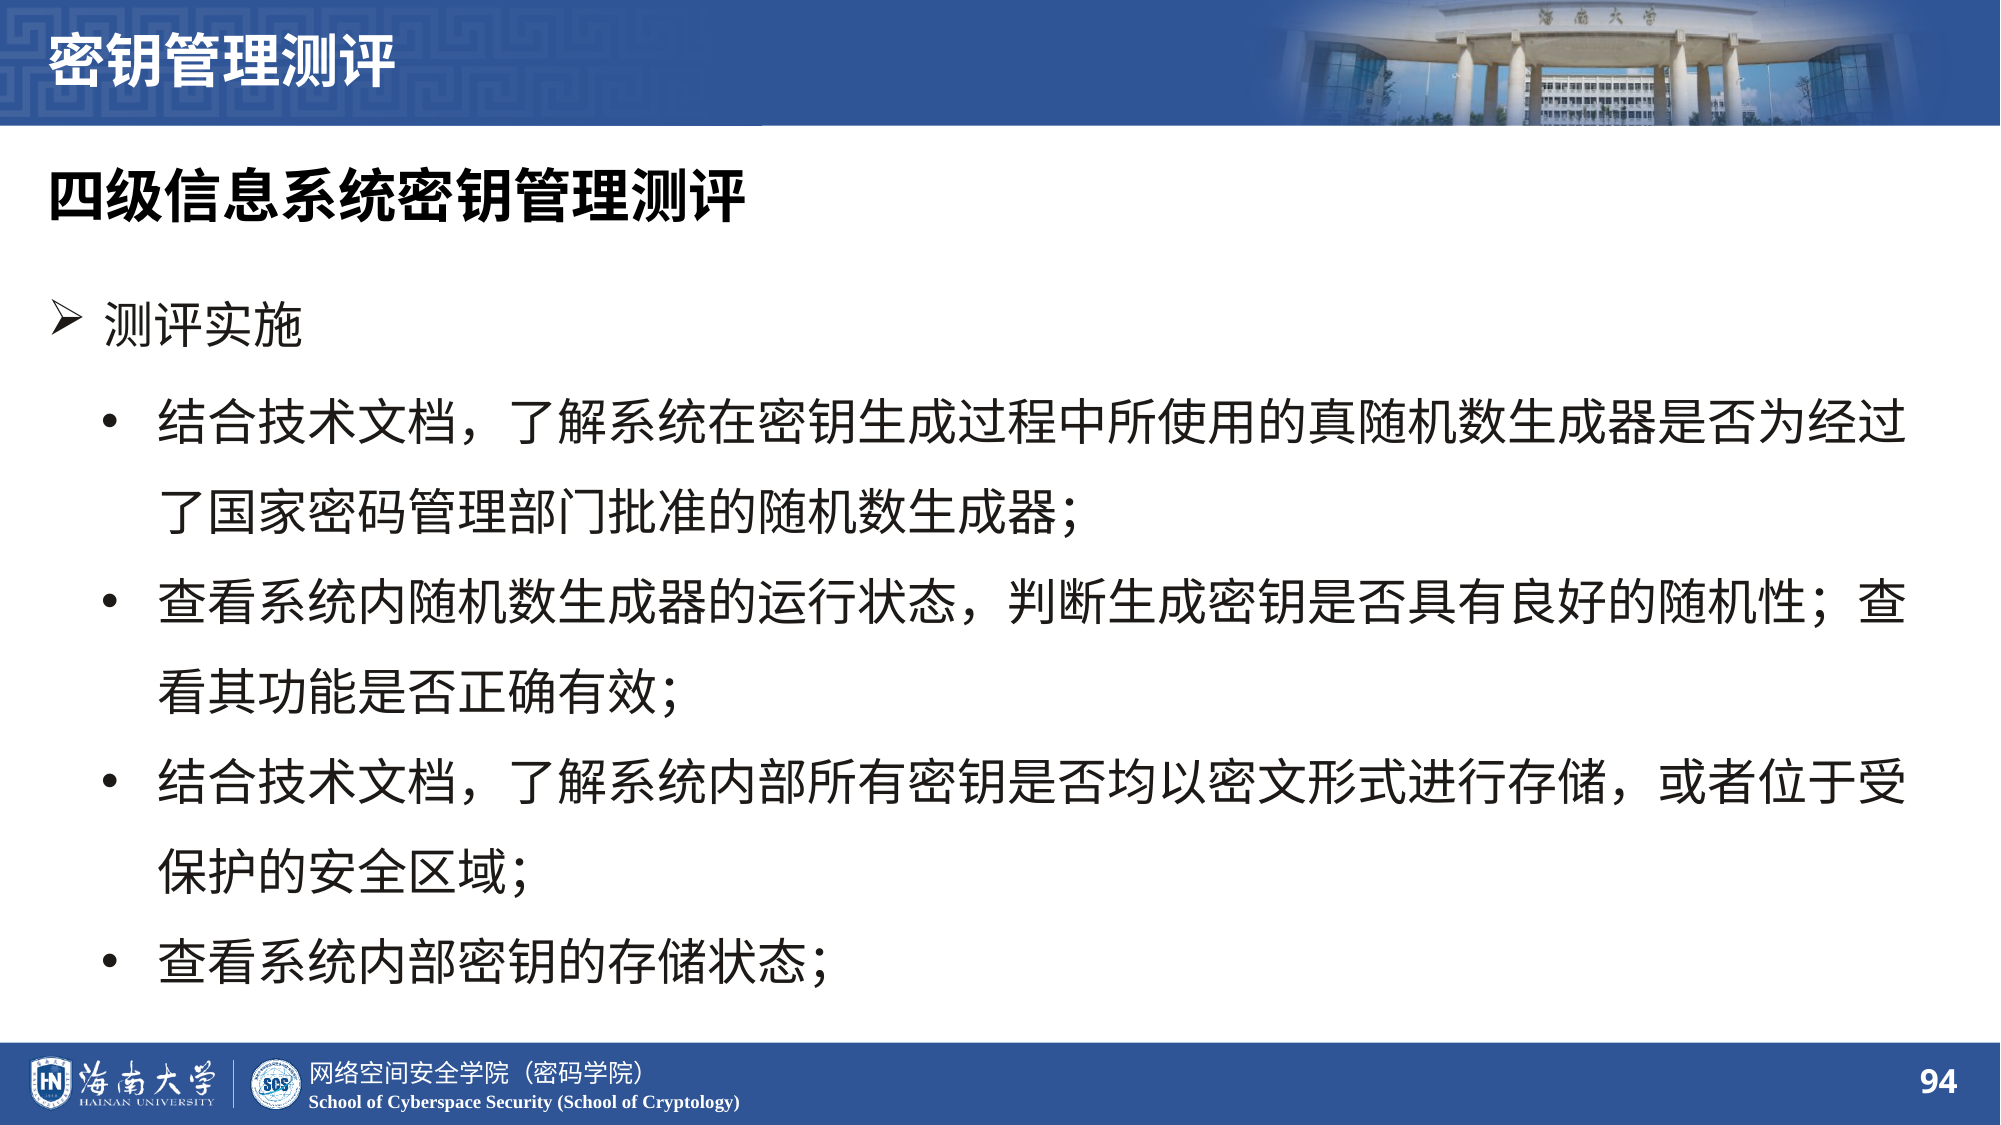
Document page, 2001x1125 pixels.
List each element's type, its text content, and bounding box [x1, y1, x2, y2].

list 四级信息系统密钥管理测评 [32, 151, 1968, 245]
picture [245, 1054, 306, 1114]
slide_number 94 [1522, 1053, 1973, 1114]
picture [27, 1054, 219, 1113]
picture [1190, 0, 2000, 126]
list 密钥管理测评 [32, 17, 1297, 109]
text_box 结合技术文档，了解系统在密钥生成过程中所使用的真随机数生成器是否为经过了国家密码管理部门批准的随机数生成器； 查看系统内随机数生成器的运行状态，判断生成密钥是否具有良好的随机性；查看其功能是否正确有效； 结合技术文档，了解系统内部所有密钥是否均以密文形式进行存储，或者位于受保护的安全区域； 查看系统内部密钥的存储状态； [27, 352, 1962, 1054]
list 测评实施 [32, 255, 1968, 997]
